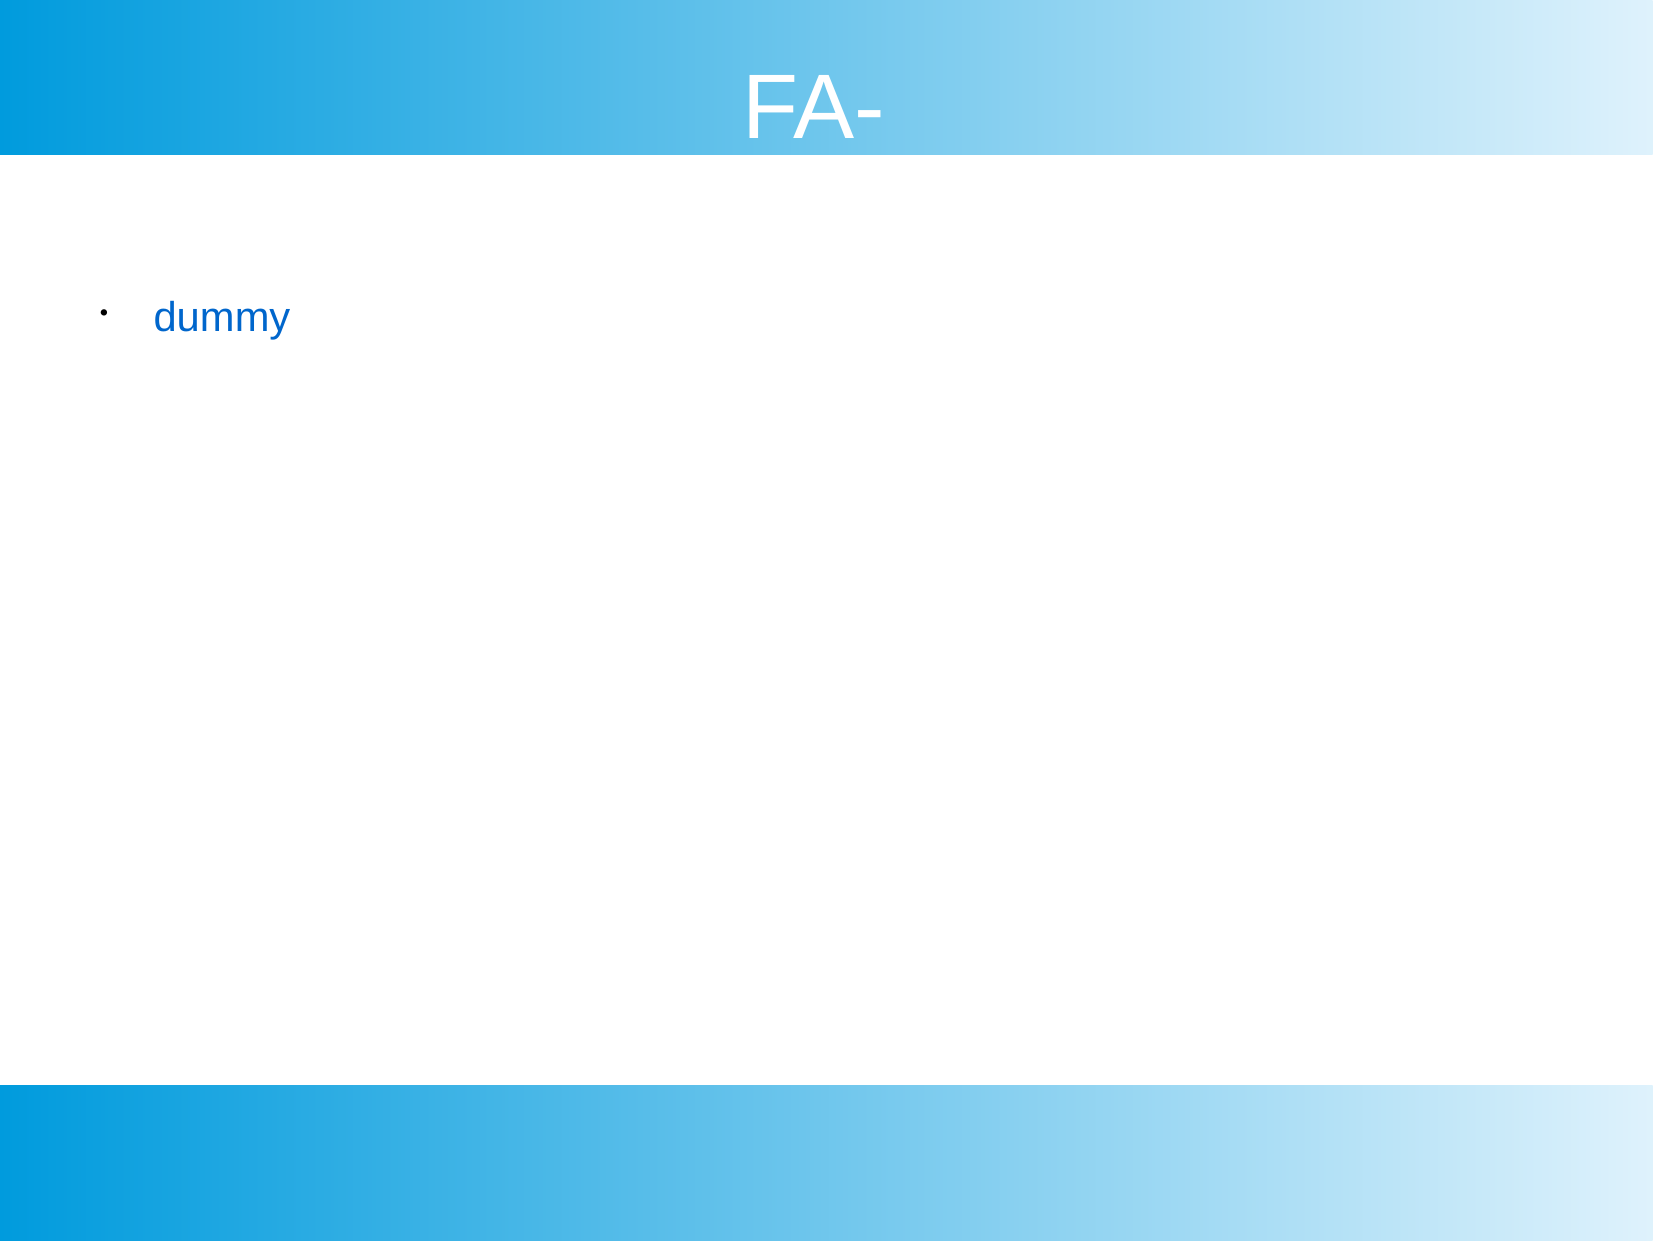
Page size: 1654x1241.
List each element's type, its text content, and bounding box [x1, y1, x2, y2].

text_box FA- [82, 46, 1571, 157]
text_box dummy [82, 290, 1571, 1010]
